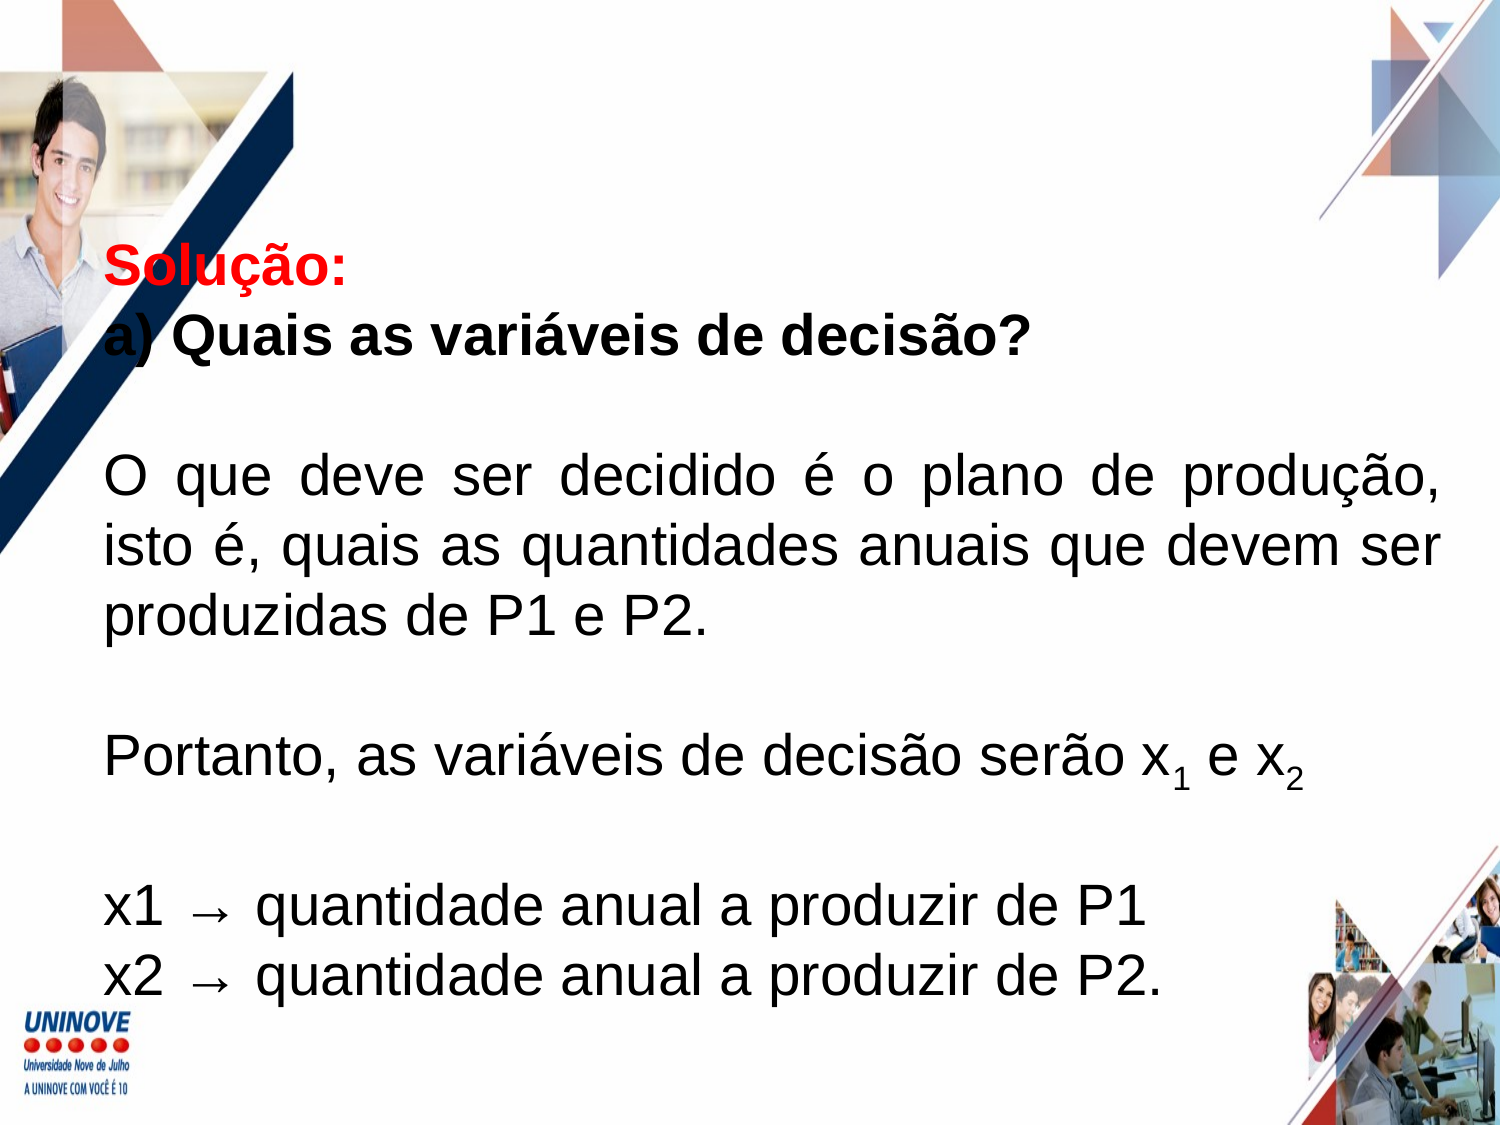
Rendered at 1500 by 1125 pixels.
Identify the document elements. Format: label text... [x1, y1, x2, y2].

text_box Solução: a) Quais as variáveis de decisão? O que deve ser decidido é o plano de produção, isto é, quais as quantidades anuais que devem ser produzidas de P1 e P2. Portanto, as variáveis de decisão serão x1 e x2 x1 → quantidade anual a produzir de P1 x2 → quantidade anual a produzir de P2. [88, 219, 1459, 1013]
picture [0, 0, 1500, 1125]
